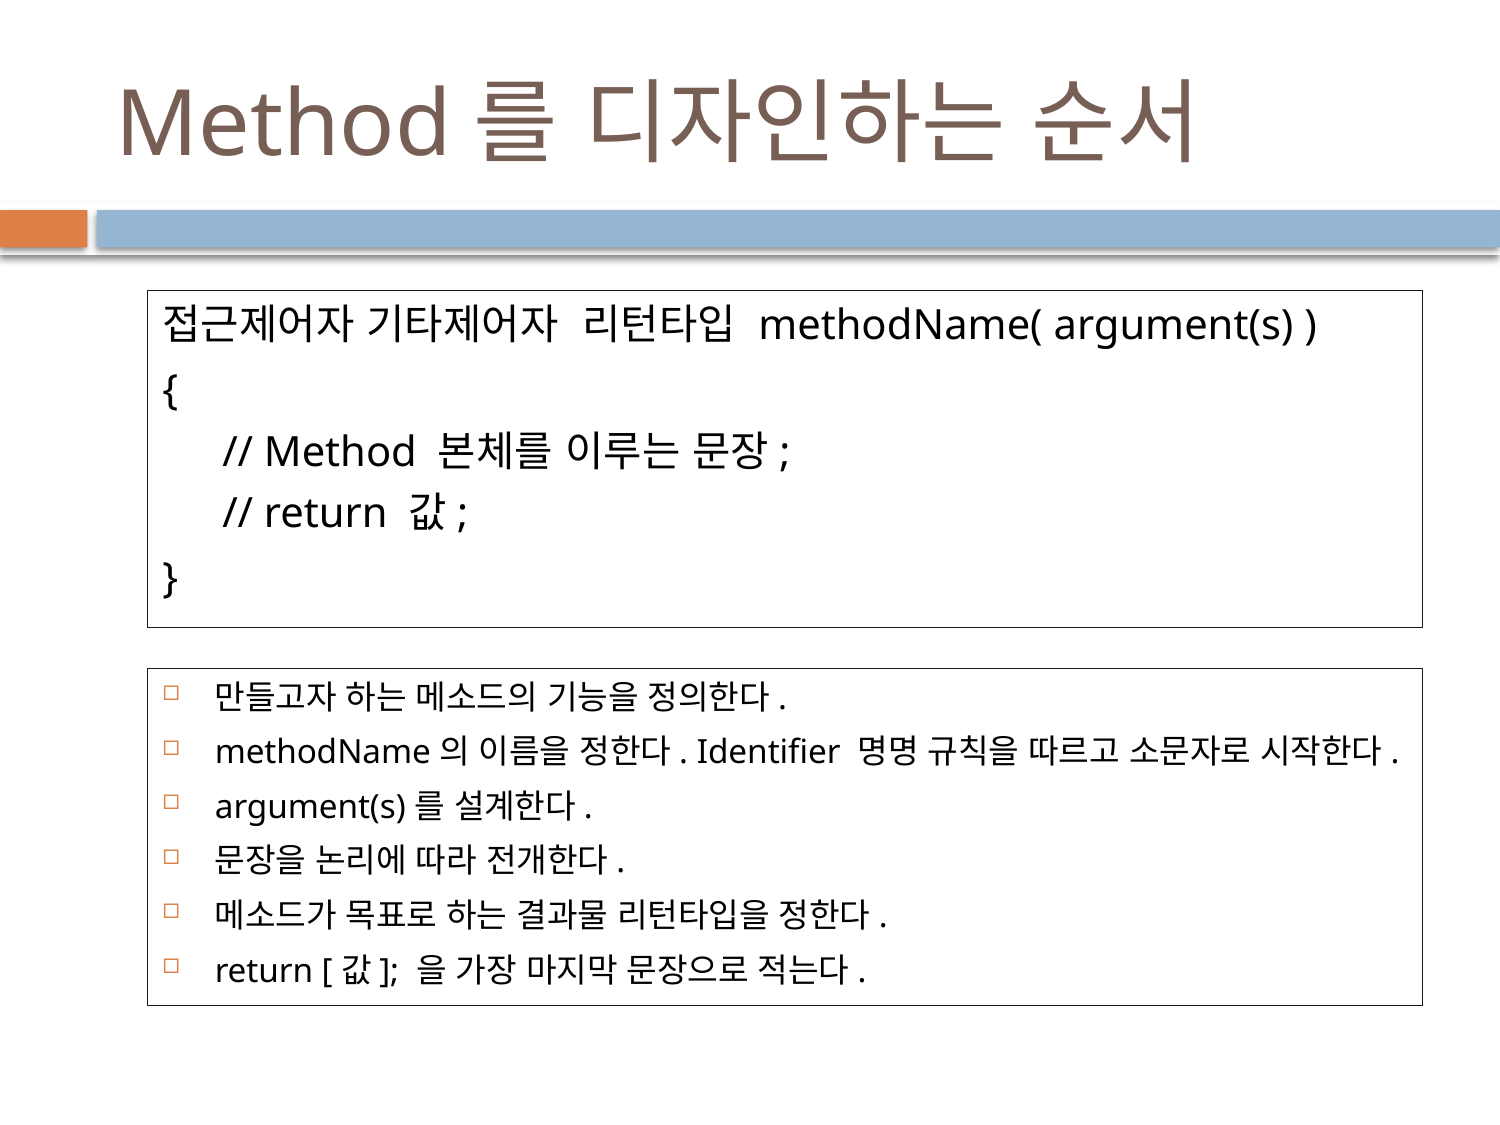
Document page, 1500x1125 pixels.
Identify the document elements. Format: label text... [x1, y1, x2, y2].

title Method를 디자인하는 순서 [100, 37, 1438, 200]
text_box 만들고자 하는 메소드의 기능을 정의한다. methodName의 이름을 정한다. Identifier 명명 규칙을 따르고 소문자로 시작한다. argument(s)를 설계한다. 문장을 논리에 따라 전개한다. 메소드가 목표로 하는 결과물 리턴타입을 정한다. return [값]; 을 가장 마지막 문장으로 적는다. [147, 668, 1423, 1006]
list 접근제어자 기타제어자 리턴타입 methodName( argument(s) ) { // Method 본체를 이루는 문장; // return 값; } [147, 290, 1423, 628]
